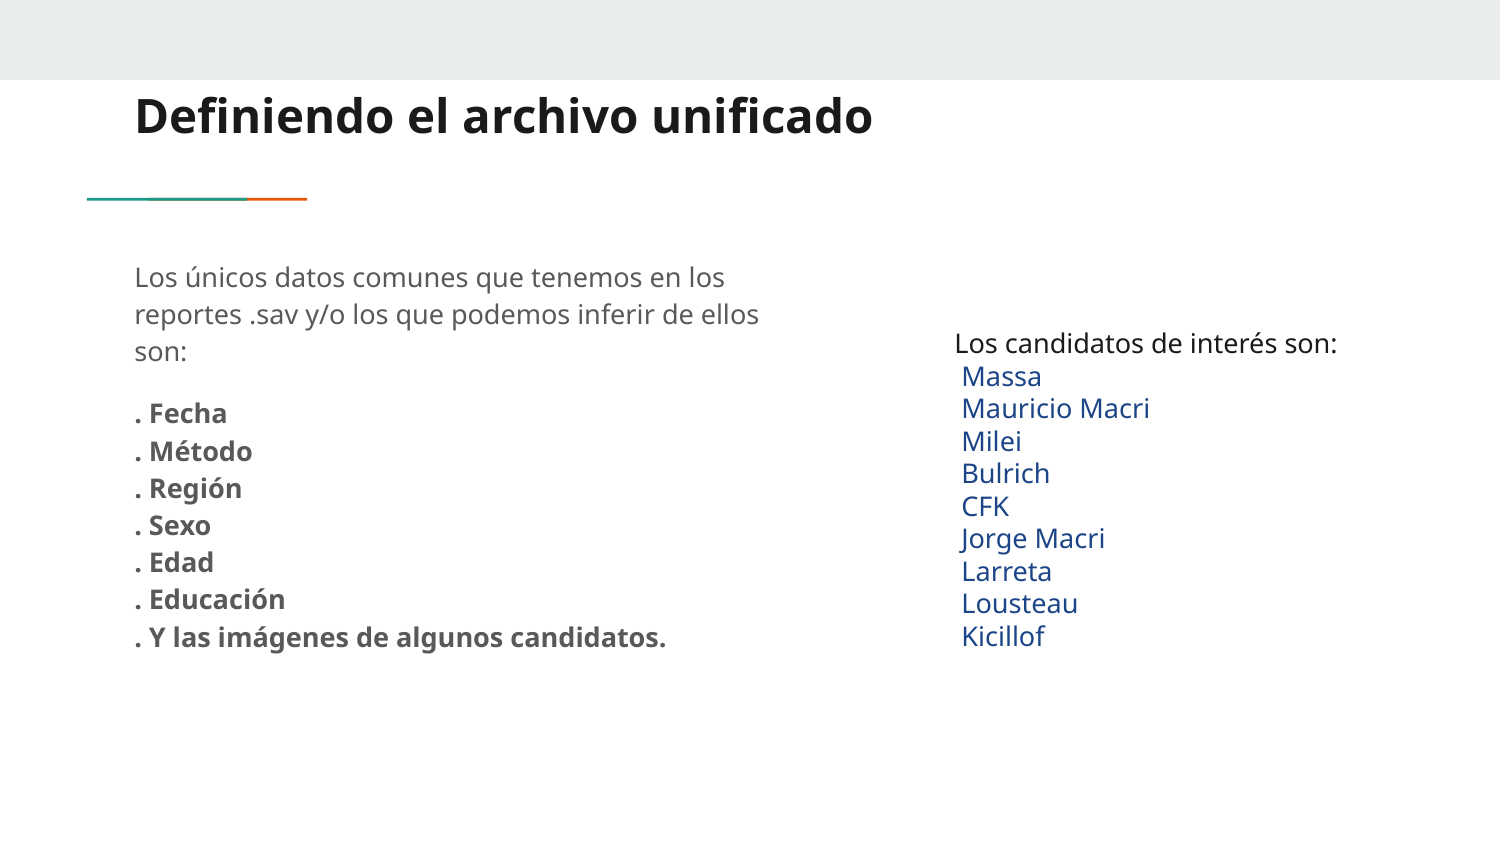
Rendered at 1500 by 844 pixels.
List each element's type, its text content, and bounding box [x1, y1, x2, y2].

title Definiendo el archivo unificado [119, 70, 1381, 159]
text_box Los candidatos de interés son: Massa Mauricio Macri Milei Bulrich CFK Jorge Macri Larreta Lousteau Kicillof [939, 311, 1375, 715]
list Los únicos datos comunes que tenemos en los reportes .sav y/o los que podemos inferir de ellos son: . Fecha . Método . Región . Sexo . Edad . Educación . Y las imágenes de algunos candidatos. [119, 240, 794, 715]
